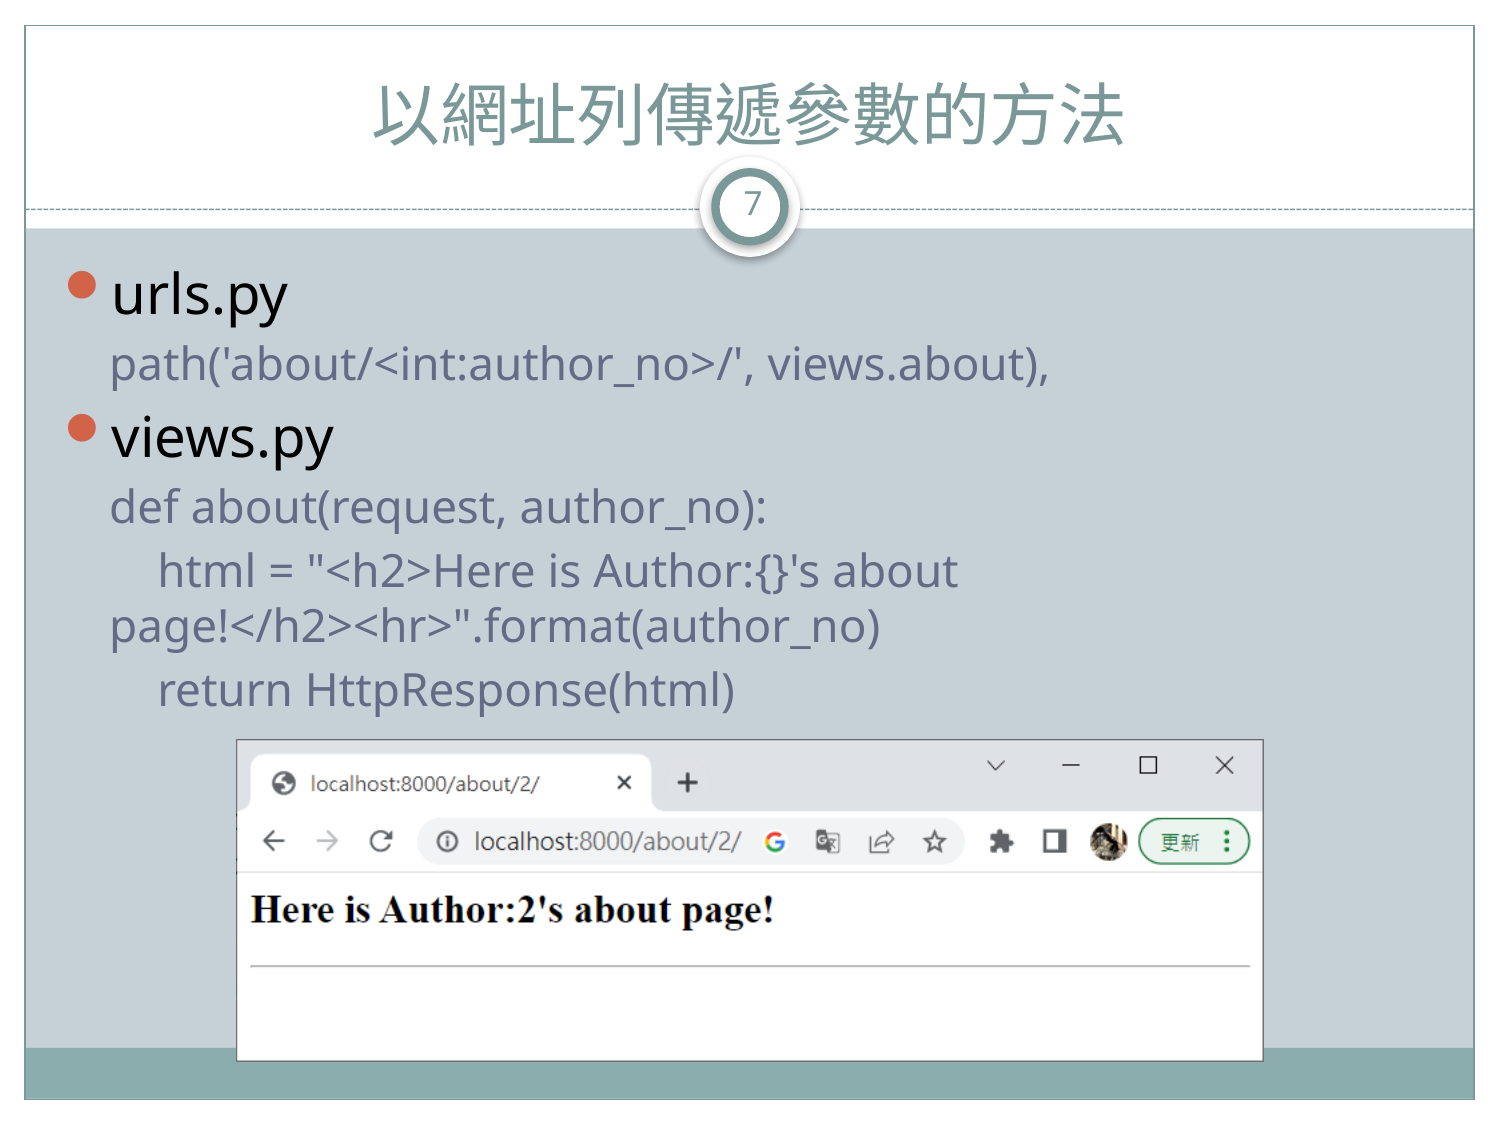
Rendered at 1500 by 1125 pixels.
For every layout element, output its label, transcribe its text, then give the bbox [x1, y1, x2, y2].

title 以網址列傳遞參數的方法 [49, 37, 1450, 162]
picture [235, 739, 1264, 1062]
slide_number 7 [715, 168, 791, 241]
list urls.py path('about/<int:author_no>/', views.about), views.py def about(request, author_no): html = "<h2>Here is Author:{}'s about page!</h2><hr>".format(author_no) return HttpResponse(html) [49, 250, 1445, 1001]
